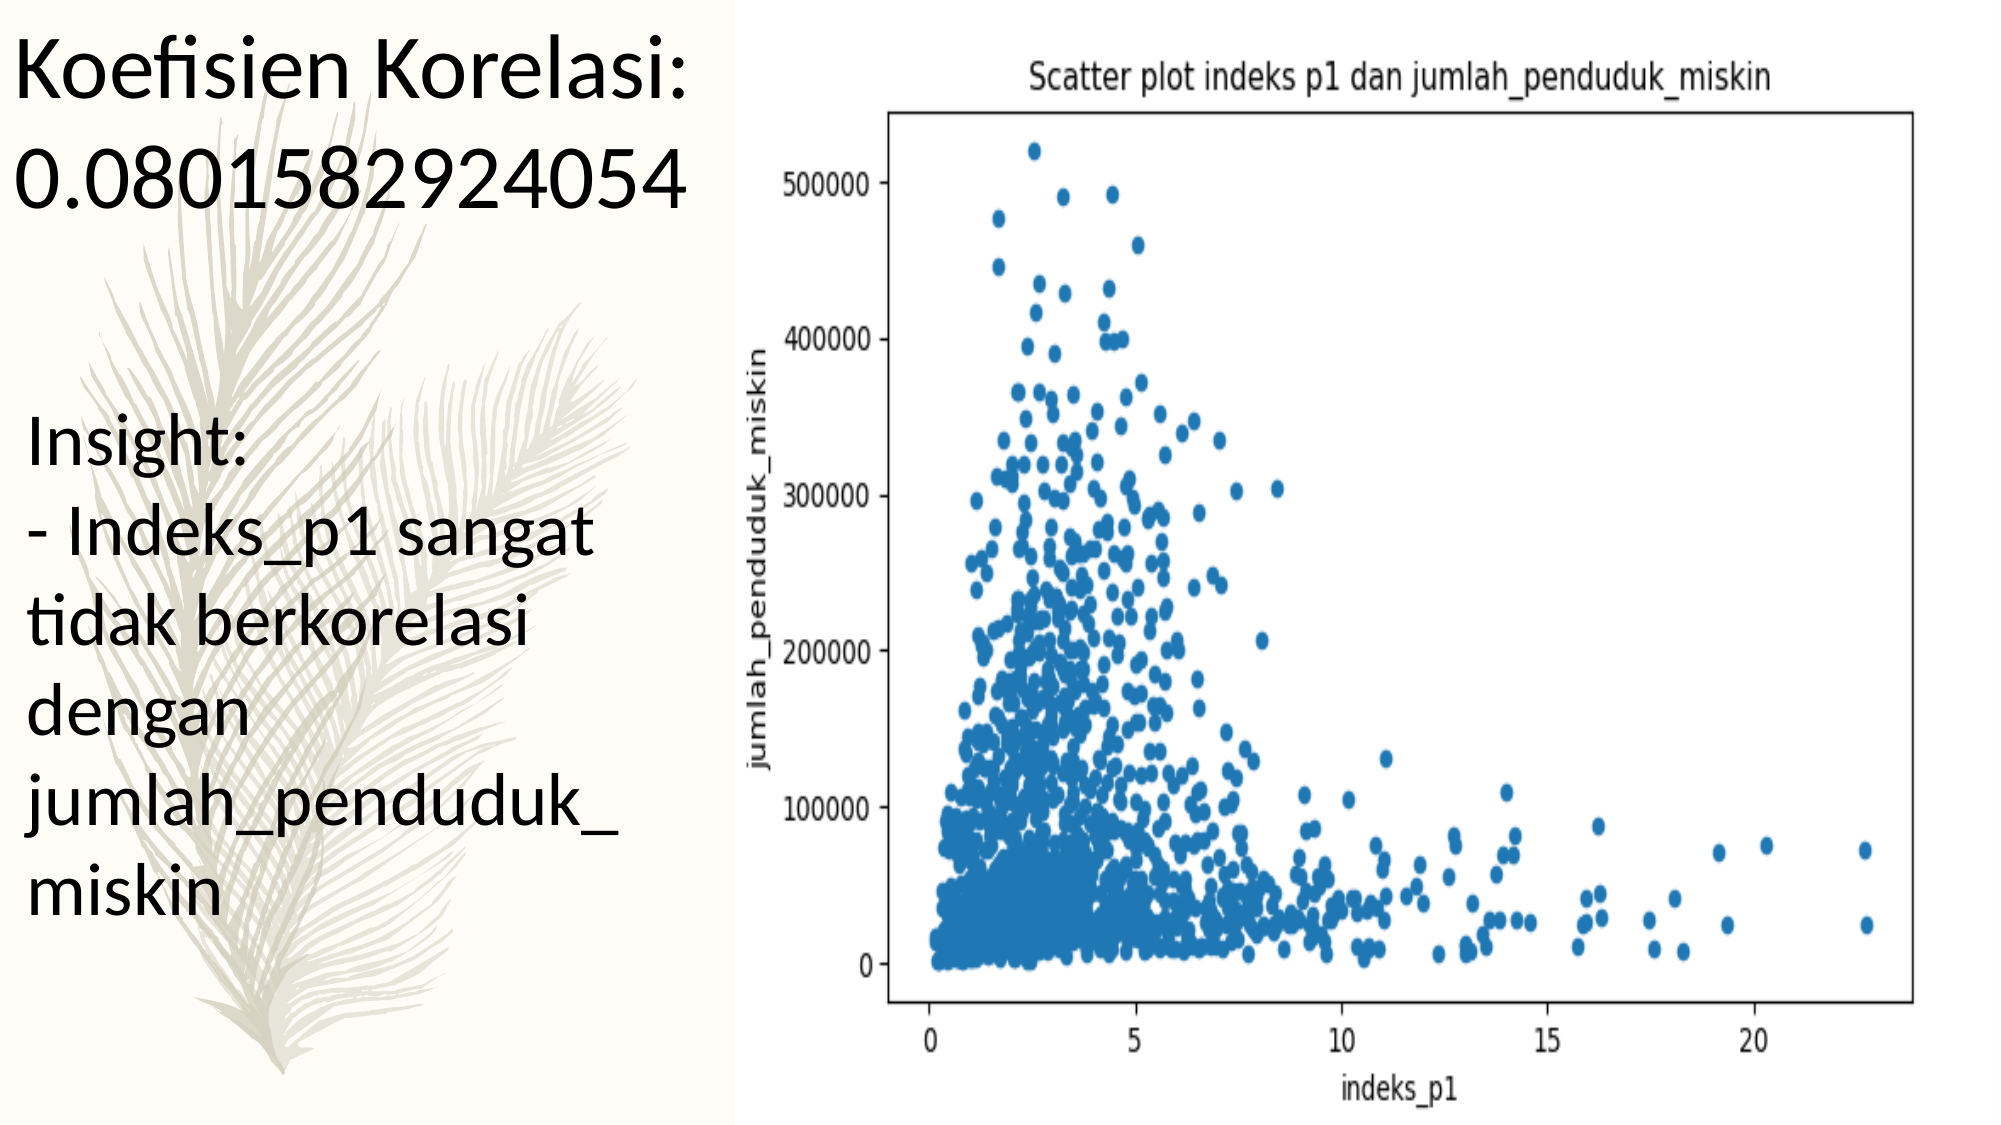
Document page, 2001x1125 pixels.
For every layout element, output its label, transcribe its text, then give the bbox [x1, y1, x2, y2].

picture [735, 0, 2000, 1125]
text_box Koefisien Korelasi: 0.0801582924054 [0, 0, 735, 235]
text_box Insight: - Indeks_p1 sangat tidak berkorelasi dengan jumlah_penduduk_miskin [11, 383, 684, 938]
